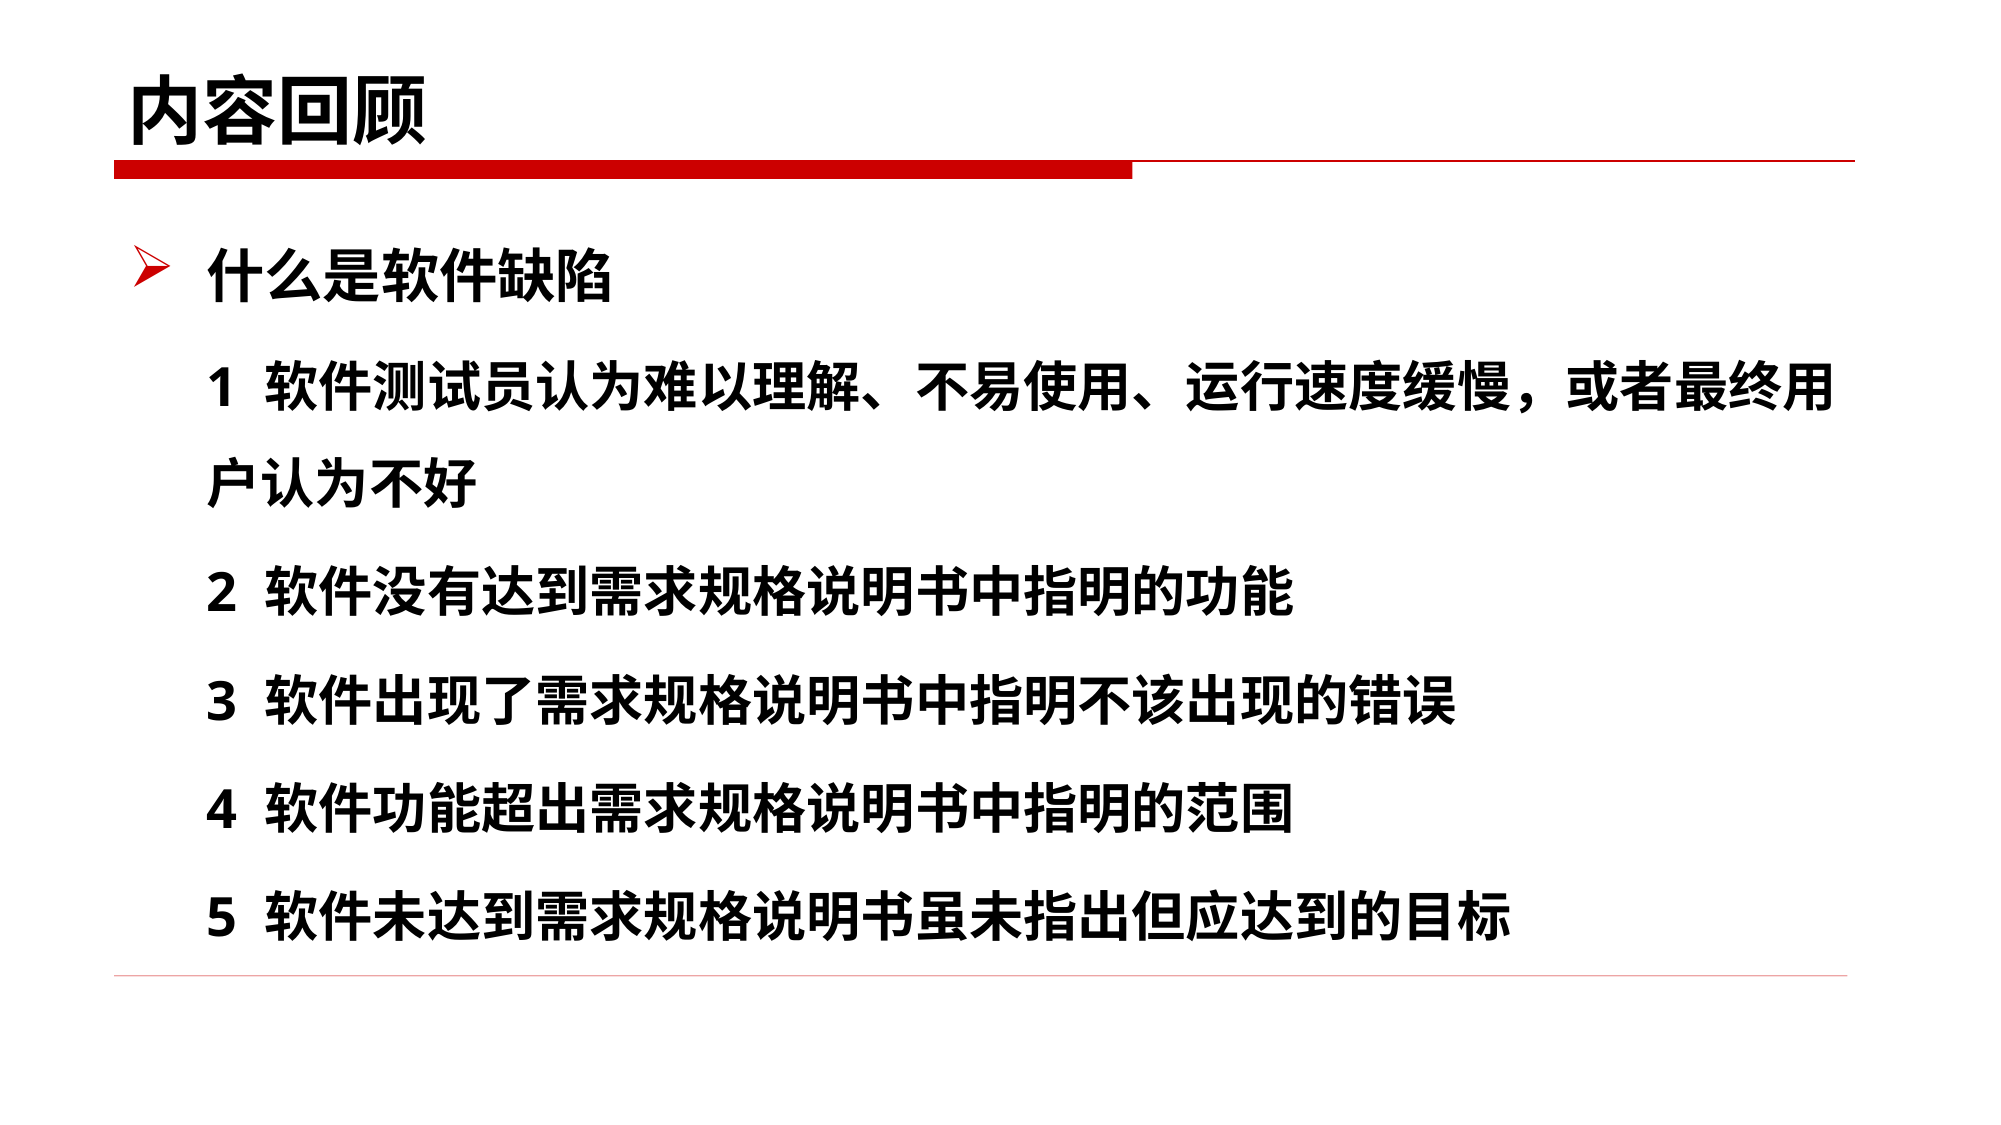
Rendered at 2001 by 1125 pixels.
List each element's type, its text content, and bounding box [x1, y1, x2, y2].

title 内容回顾 [112, 42, 1863, 161]
list 什么是软件缺陷 1 软件测试员认为难以理解、不易使用、运行速度缓慢，或者最终用户认为不好 2 软件没有达到需求规格说明书中指明的功能 3 软件出现了需求规格说明书中指明不该出现的错误 4 软件功能超出需求规格说明书中指明的范围 5 软件未达到需求规格说明书虽未指出但应达到的目标 [114, 196, 1865, 897]
